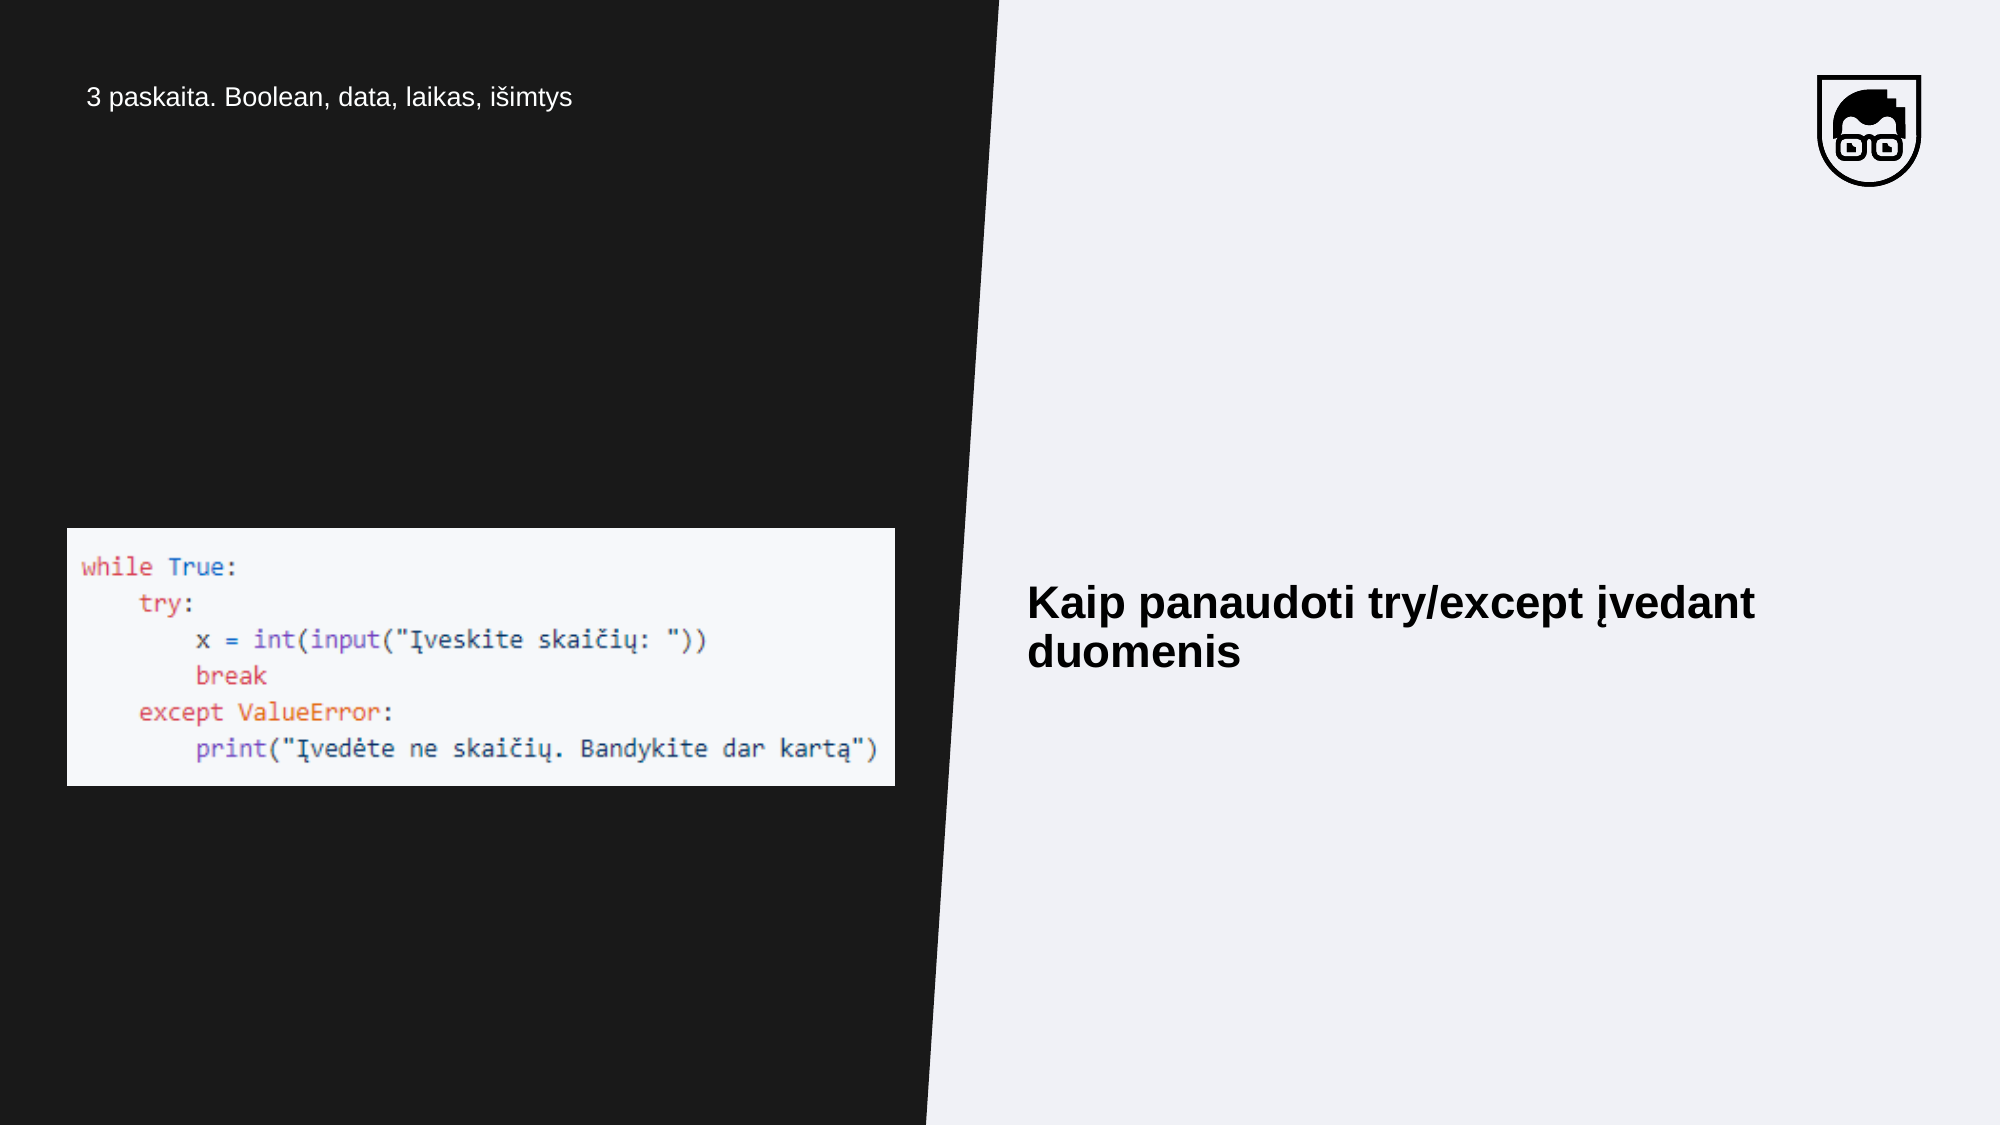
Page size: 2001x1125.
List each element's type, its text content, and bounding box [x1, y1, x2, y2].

text_box Kaip panaudoti try/except įvedant duomenis [1020, 571, 1977, 742]
text_box 3 paskaita. Boolean, data, laikas, išimtys [78, 75, 1000, 150]
picture [67, 527, 895, 786]
